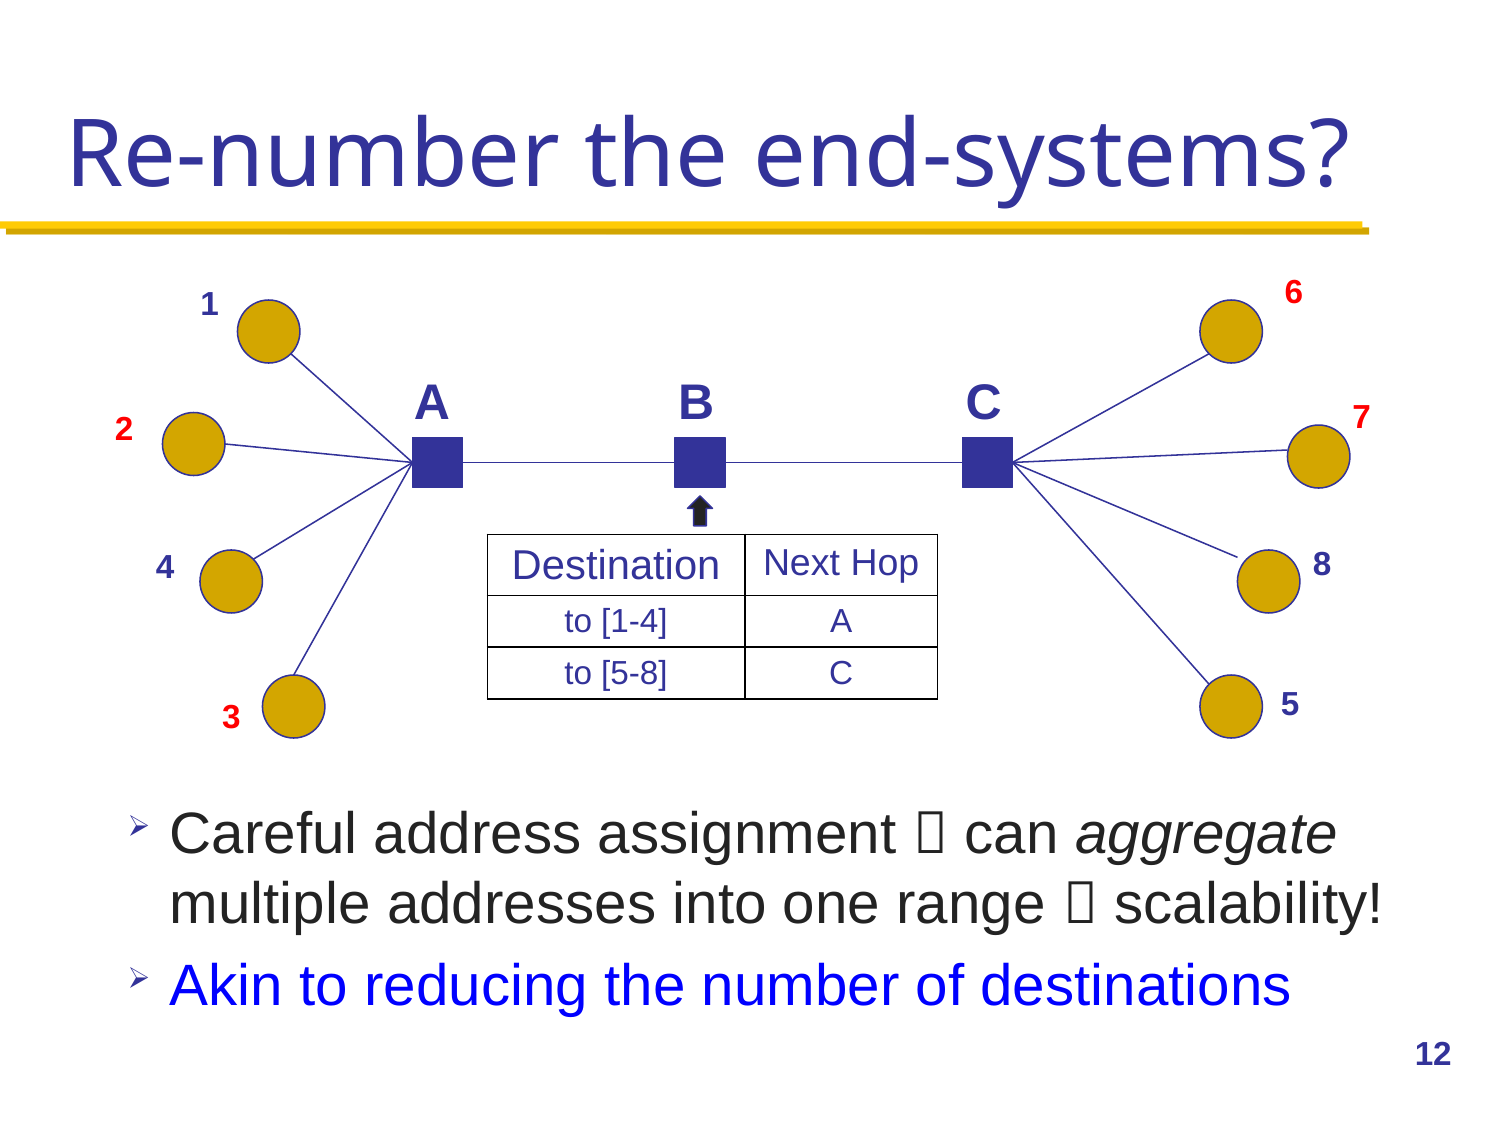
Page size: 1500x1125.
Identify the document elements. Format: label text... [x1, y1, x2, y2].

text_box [99, 262, 1387, 744]
slide_number 12 [1400, 1025, 1500, 1100]
list Careful address assignment  can aggregate multiple addresses into one range  scalability! Akin to reducing the number of destinations [112, 787, 1425, 1023]
title Re-number the end-systems? [49, 24, 1451, 213]
